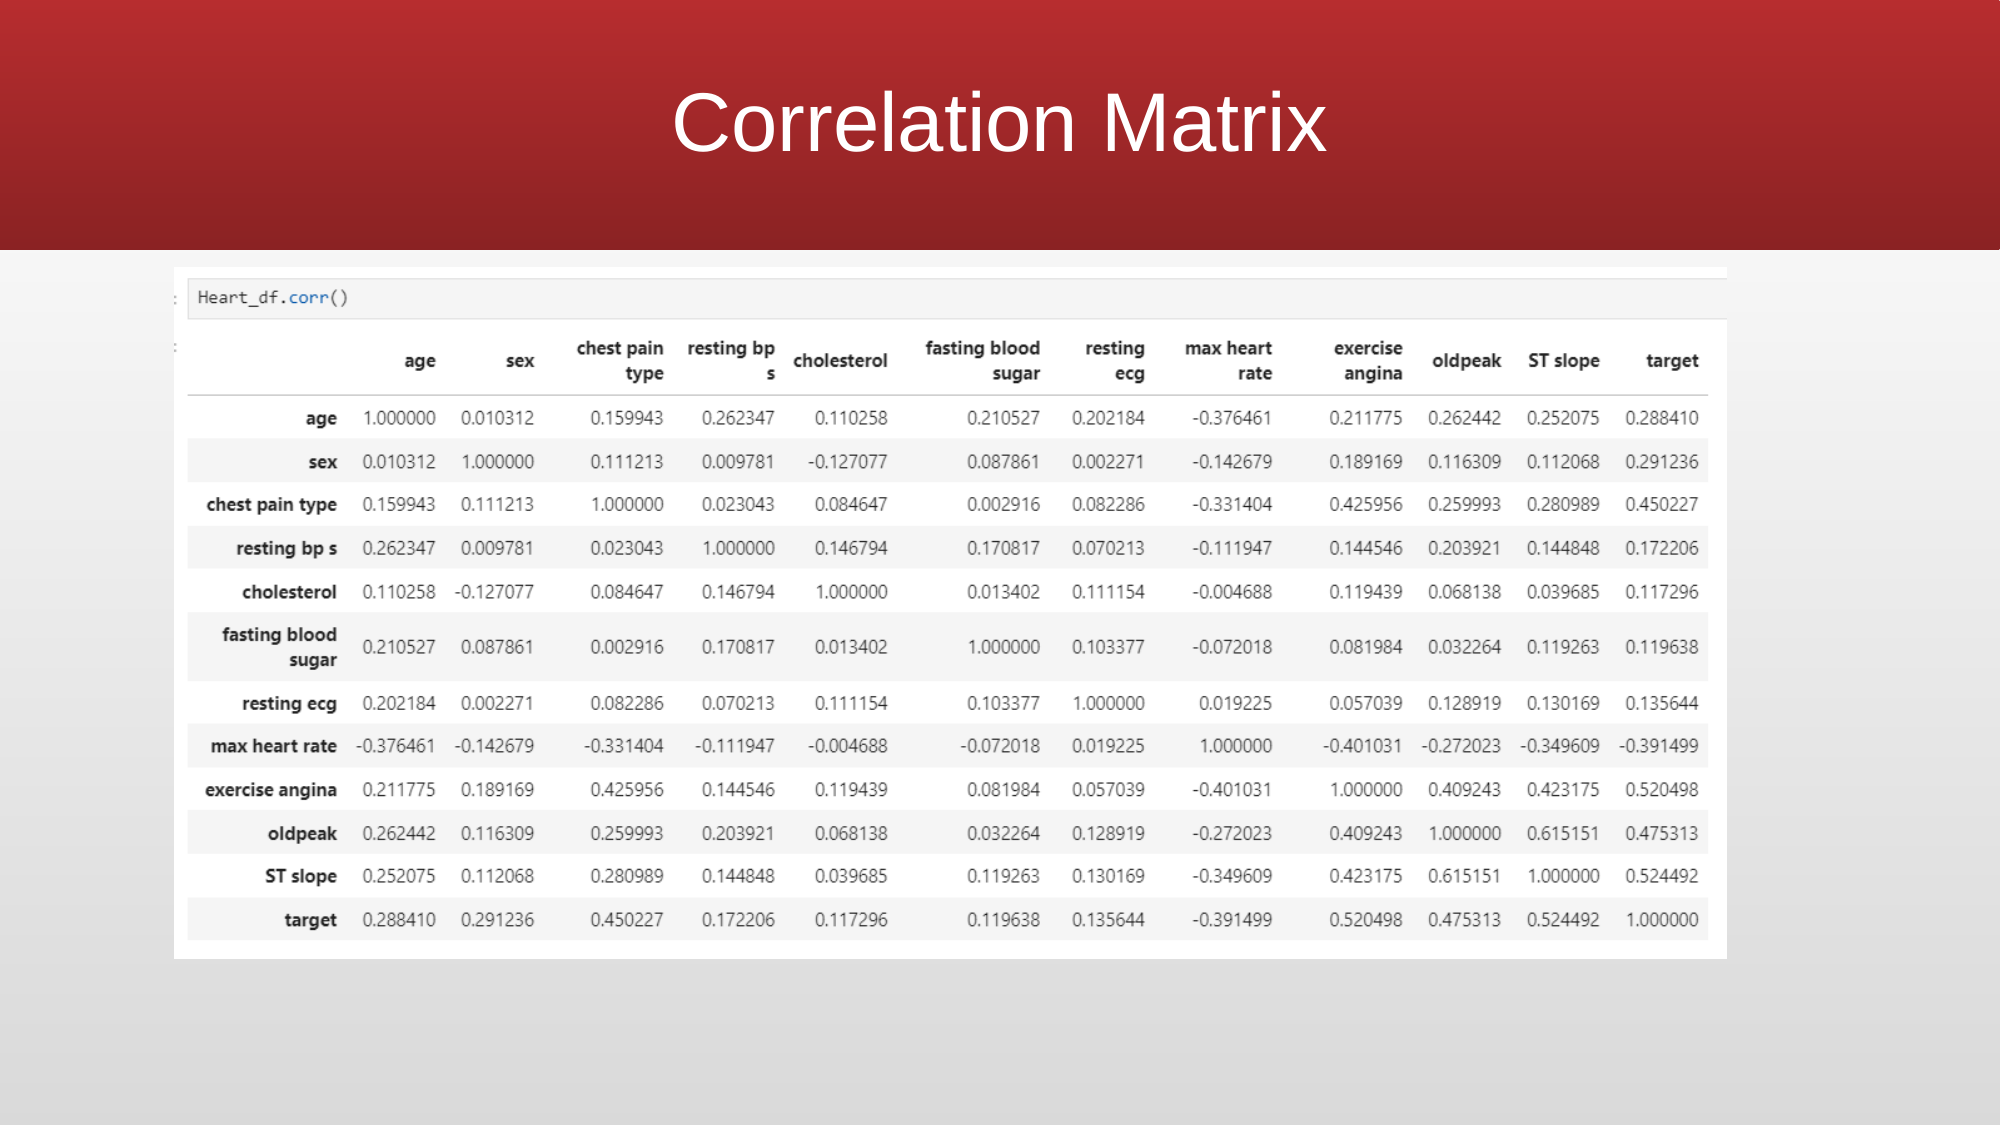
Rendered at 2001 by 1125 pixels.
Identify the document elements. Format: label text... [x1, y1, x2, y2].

title Correlation Matrix [174, 16, 1825, 234]
picture [174, 267, 1727, 959]
